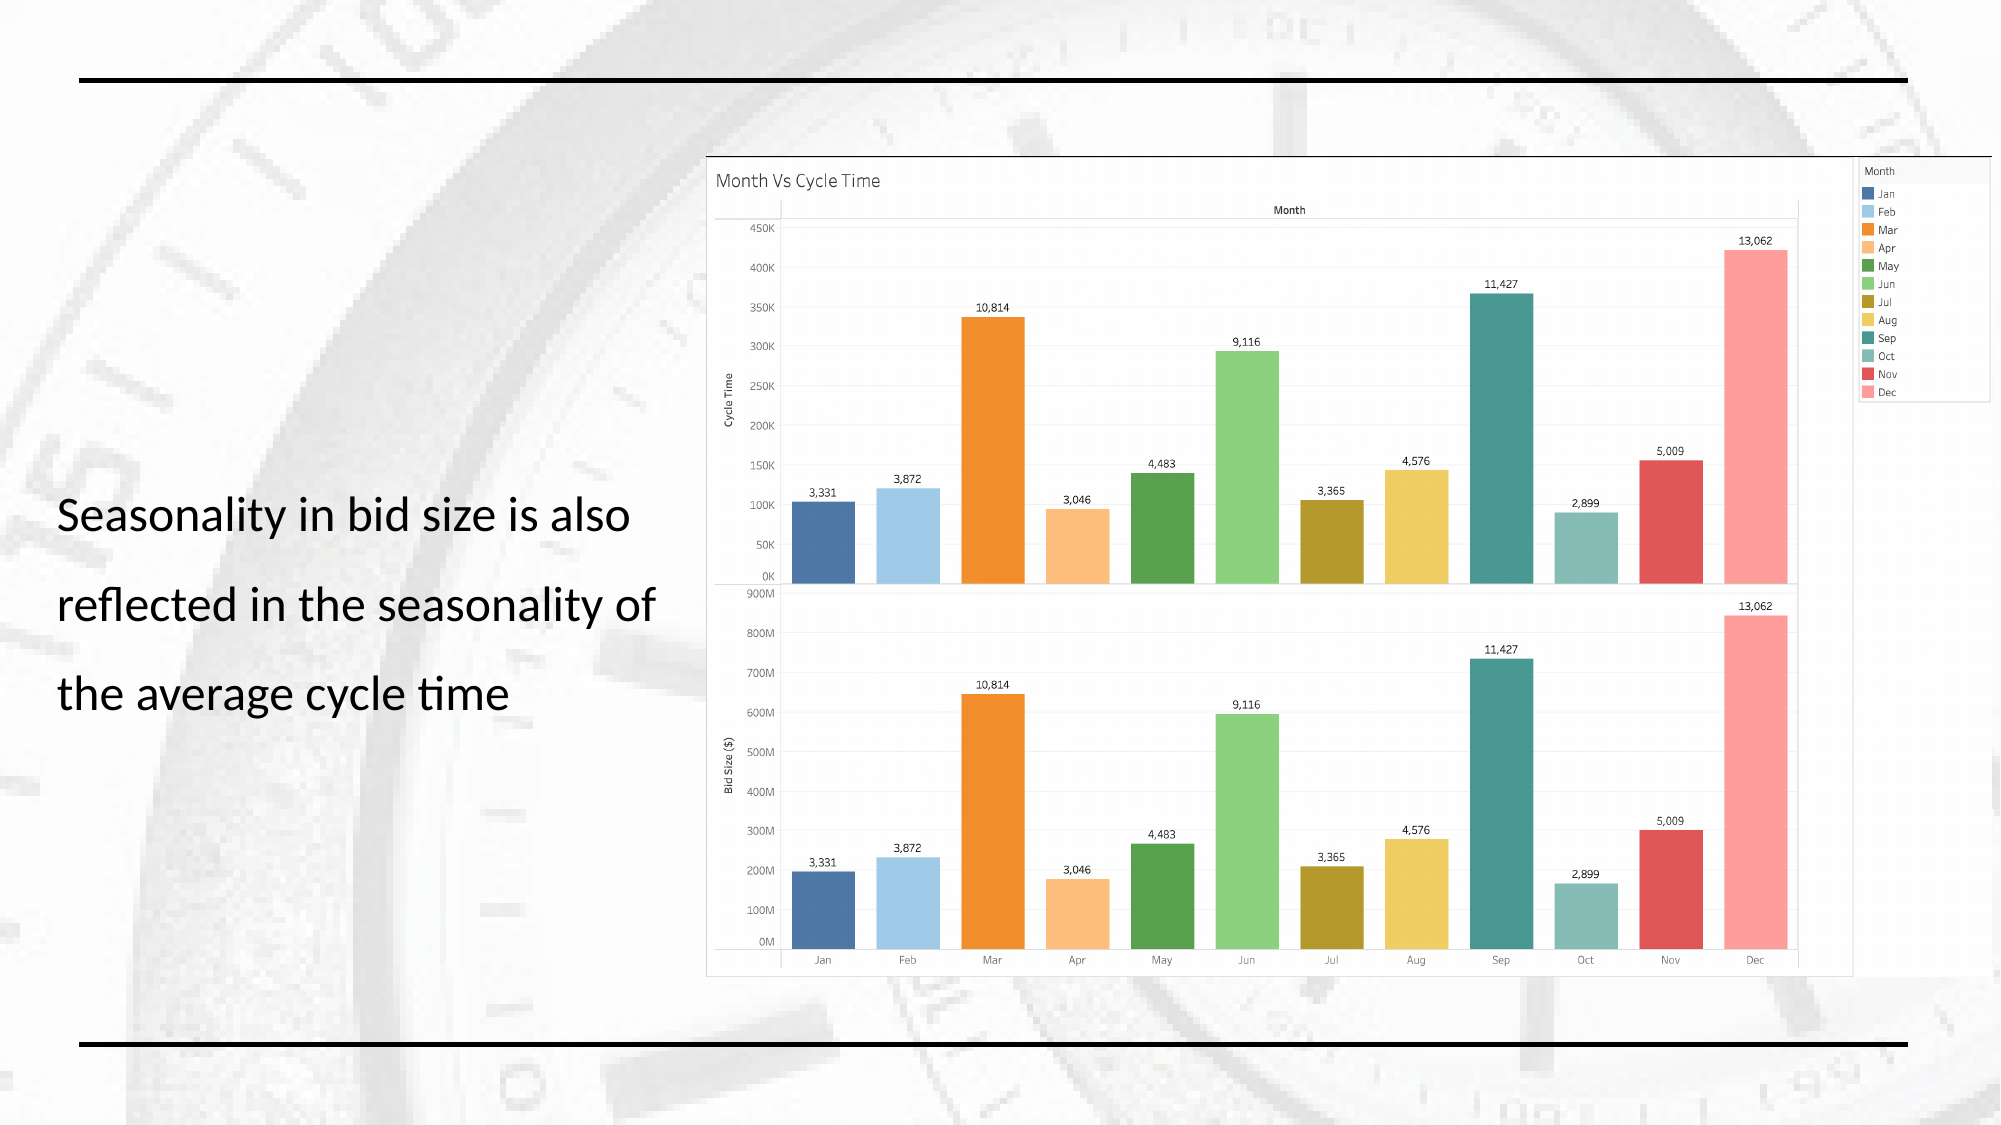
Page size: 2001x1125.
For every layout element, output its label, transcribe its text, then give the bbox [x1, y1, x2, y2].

text_box [0, 0, 2000, 1125]
list Seasonality in bid size is also reflected in the seasonality of the average cycle time [41, 443, 706, 730]
picture [706, 156, 1992, 977]
